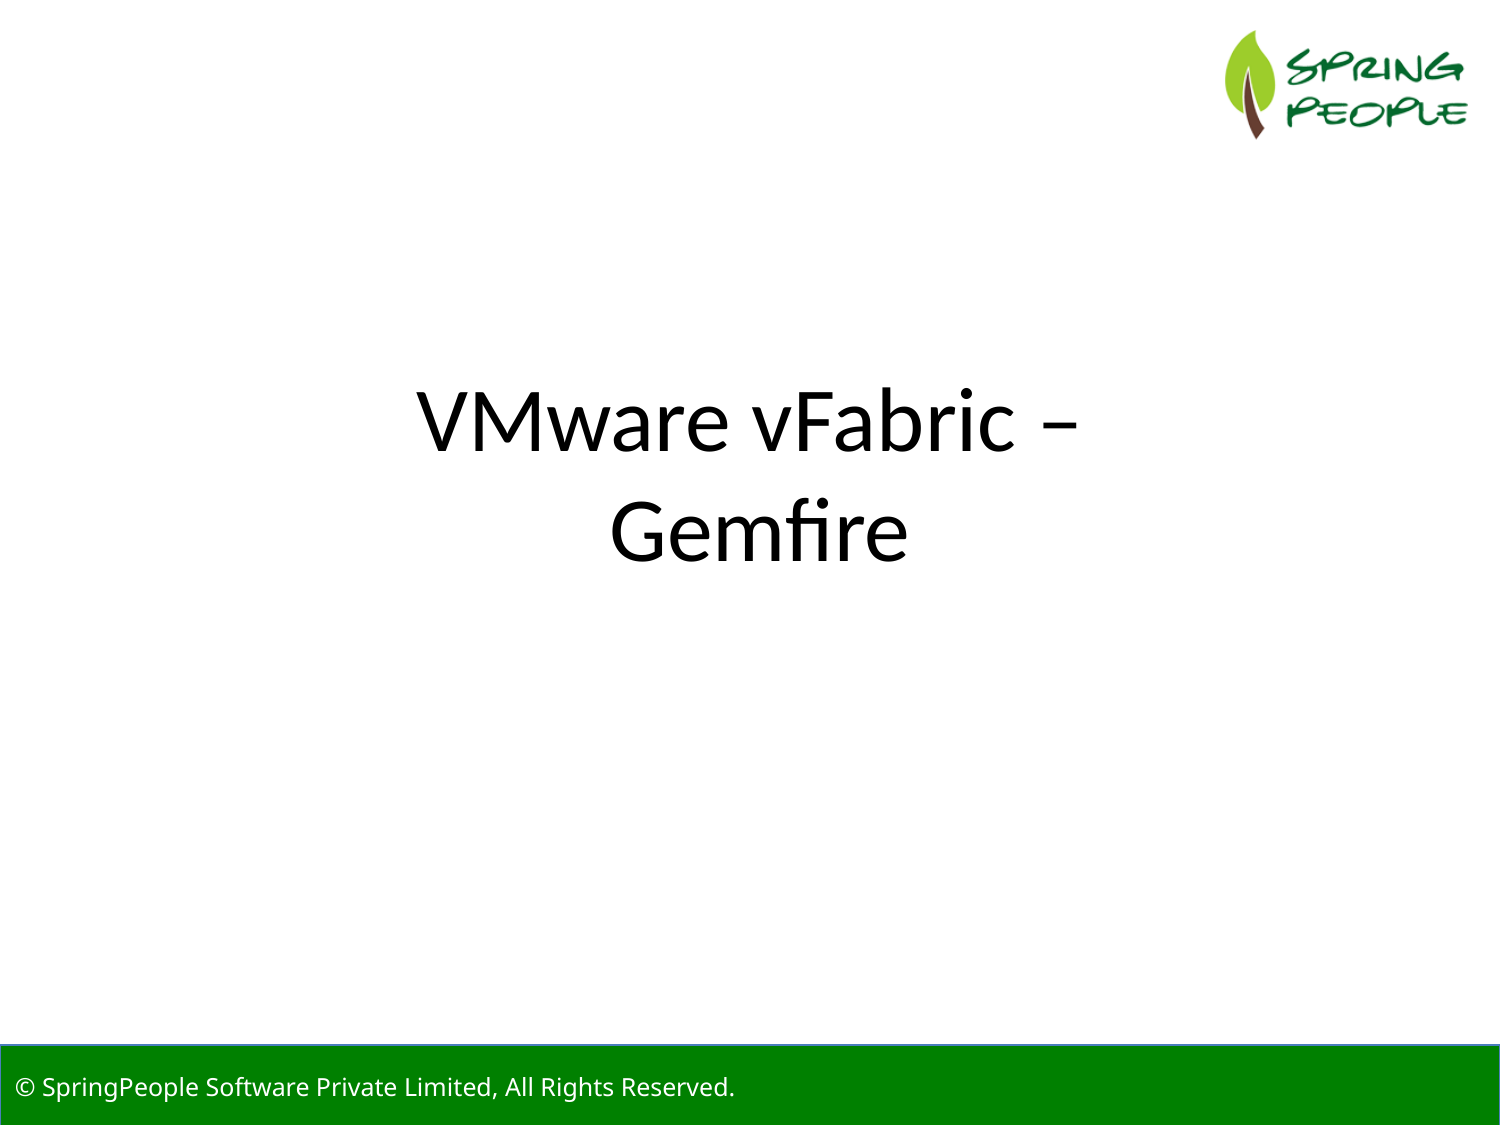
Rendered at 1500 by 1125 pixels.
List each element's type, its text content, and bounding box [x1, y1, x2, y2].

picture [1216, 30, 1468, 140]
title VMware vFabric – Gemfire [112, 349, 1388, 591]
